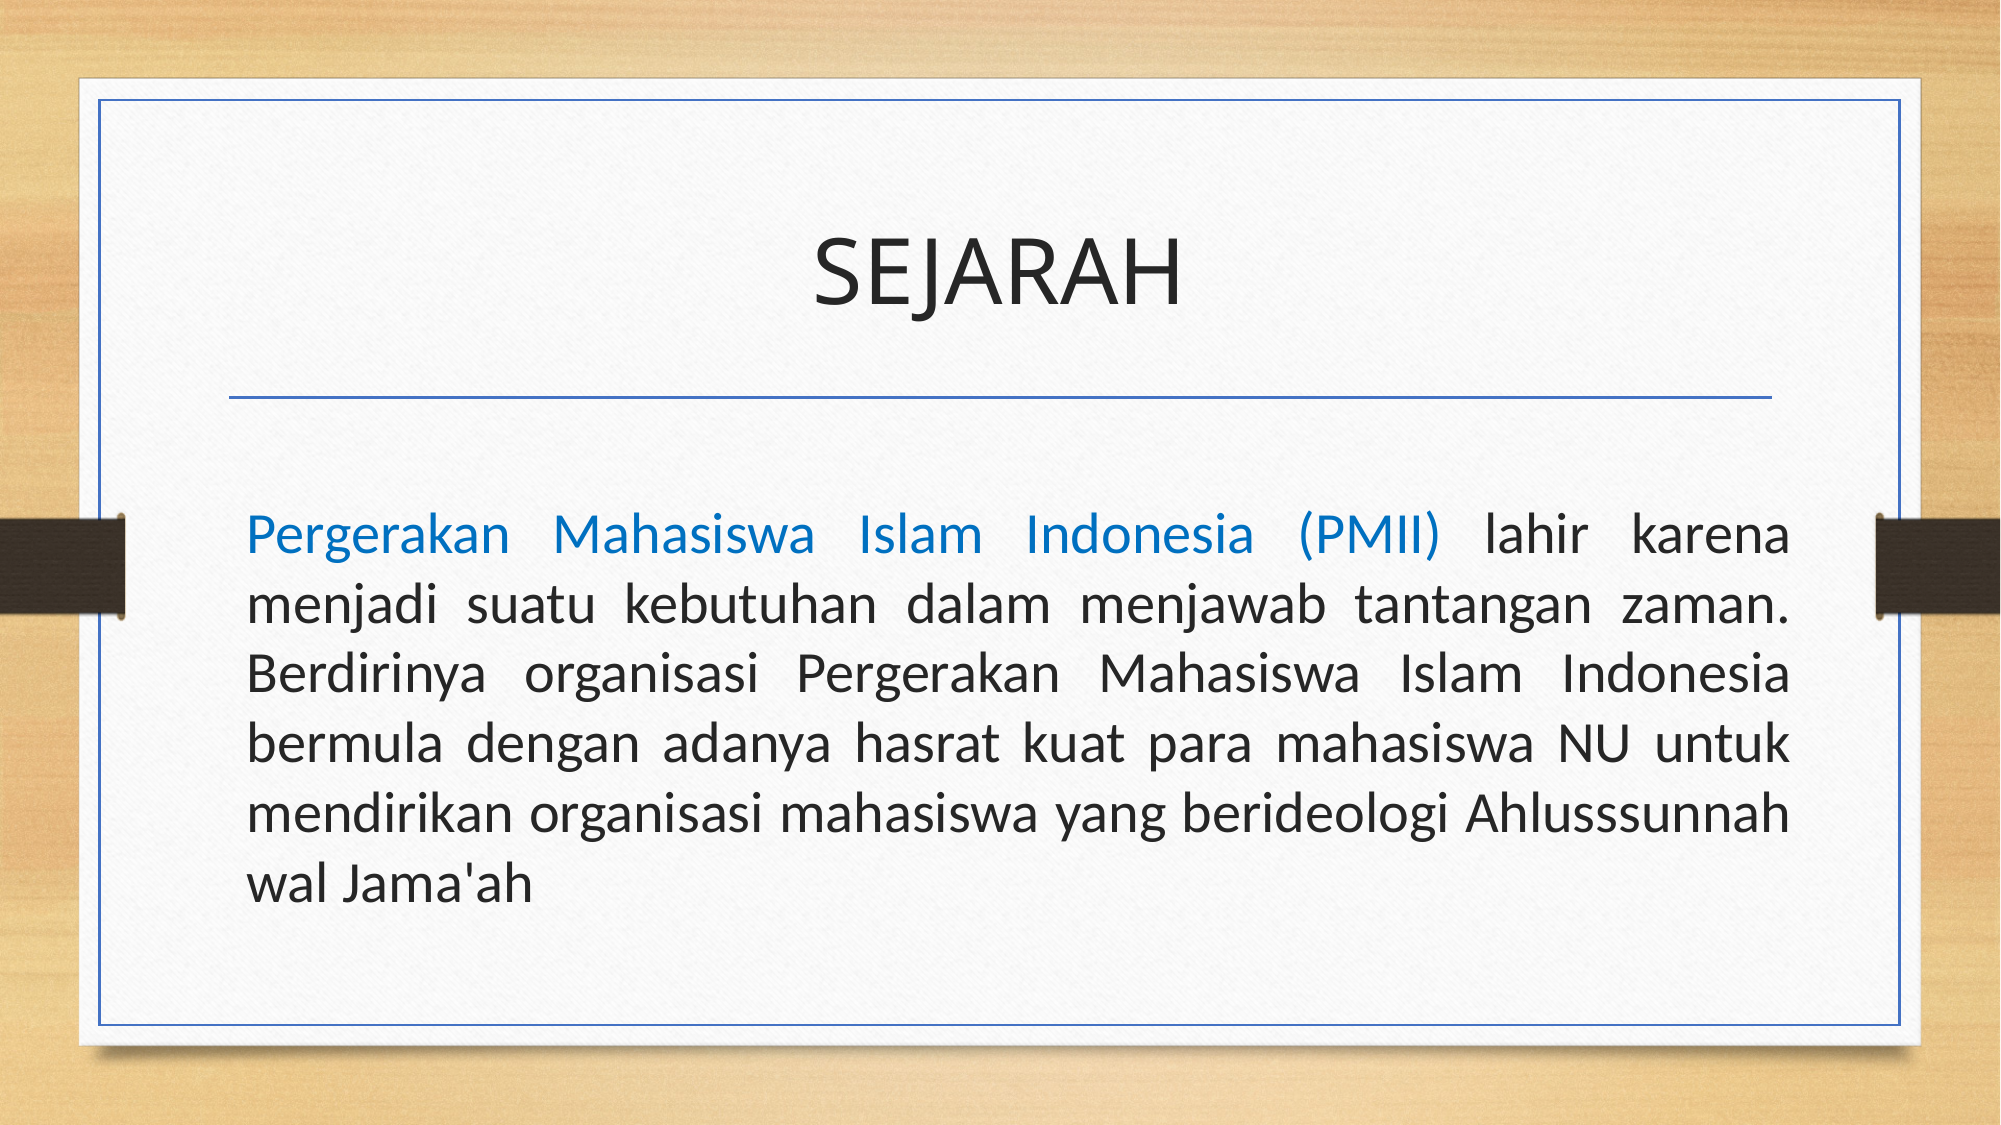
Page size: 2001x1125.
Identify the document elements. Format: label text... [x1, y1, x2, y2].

title SEJARAH [212, 161, 1788, 375]
list Pergerakan Mahasiswa Islam Indonesia (PMII) lahir karena menjadi suatu kebutuhan dalam menjawab tantangan zaman. Berdirinya organisasi Pergerakan Mahasiswa Islam Indonesia bermula dengan adanya hasrat kuat para mahasiswa NU untuk mendirikan organisasi mahasiswa yang berideologi Ahlusssunnah wal Jama'ah [231, 487, 1807, 946]
picture [0, 0, 2001, 1125]
